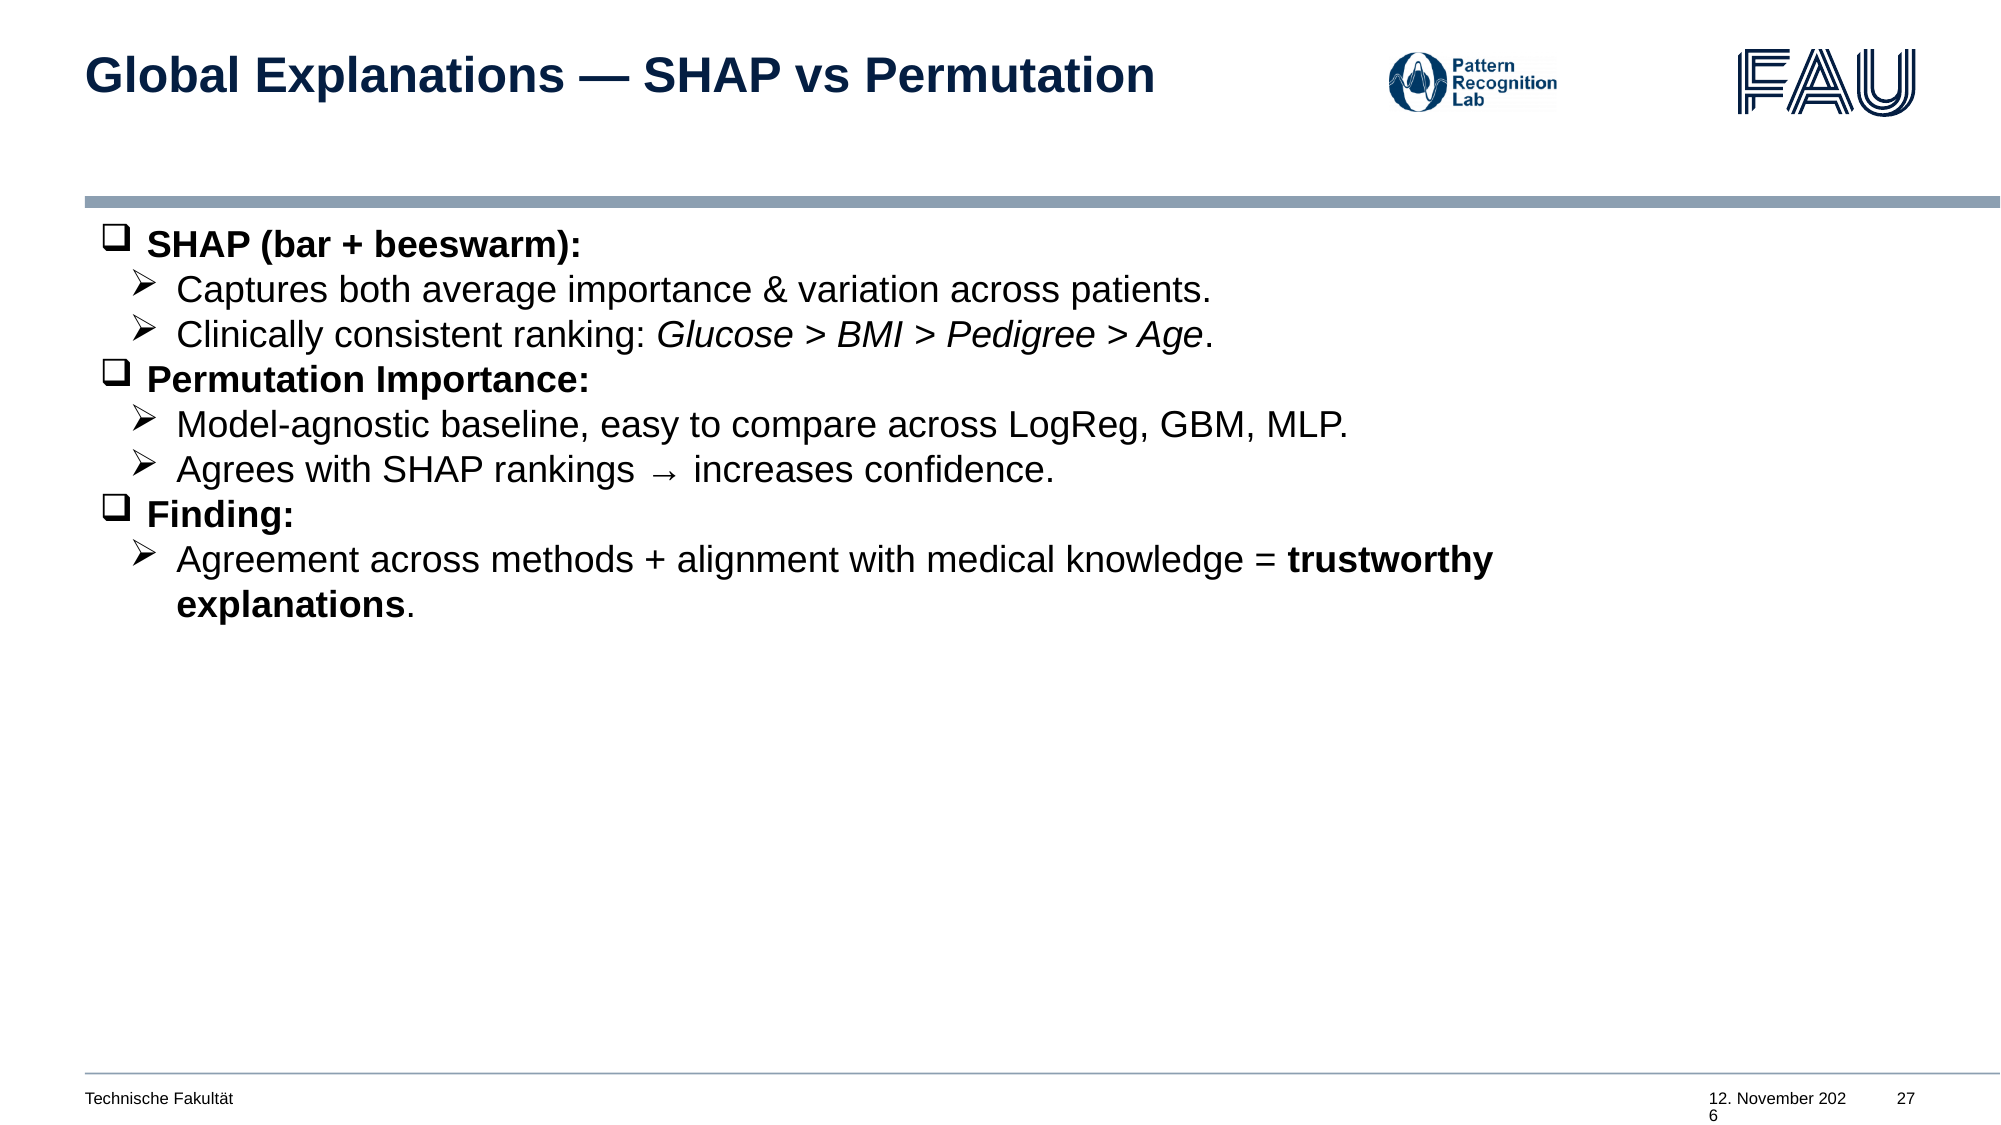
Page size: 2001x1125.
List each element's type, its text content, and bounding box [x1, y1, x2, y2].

footer Technische Fakultät [85, 1088, 983, 1109]
picture [1383, 49, 1562, 113]
list SHAP (bar + beeswarm): Captures both average importance & variation across patients. Clinically consistent ranking: Glucose > BMI > Pedigree > Age. Permutation Importance: Model-agnostic baseline, easy to compare across LogReg, GBM, MLP. Agrees with SHAP rankings → increases confidence. Finding: Agreement across methods + alignment with medical knowledge = trustworthy explanations. [85, 118, 1709, 772]
title Global Explanations — SHAP vs Permutation [85, 49, 1303, 104]
slide_number 27 [1883, 1088, 1916, 1109]
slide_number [1708, 1088, 1849, 1109]
